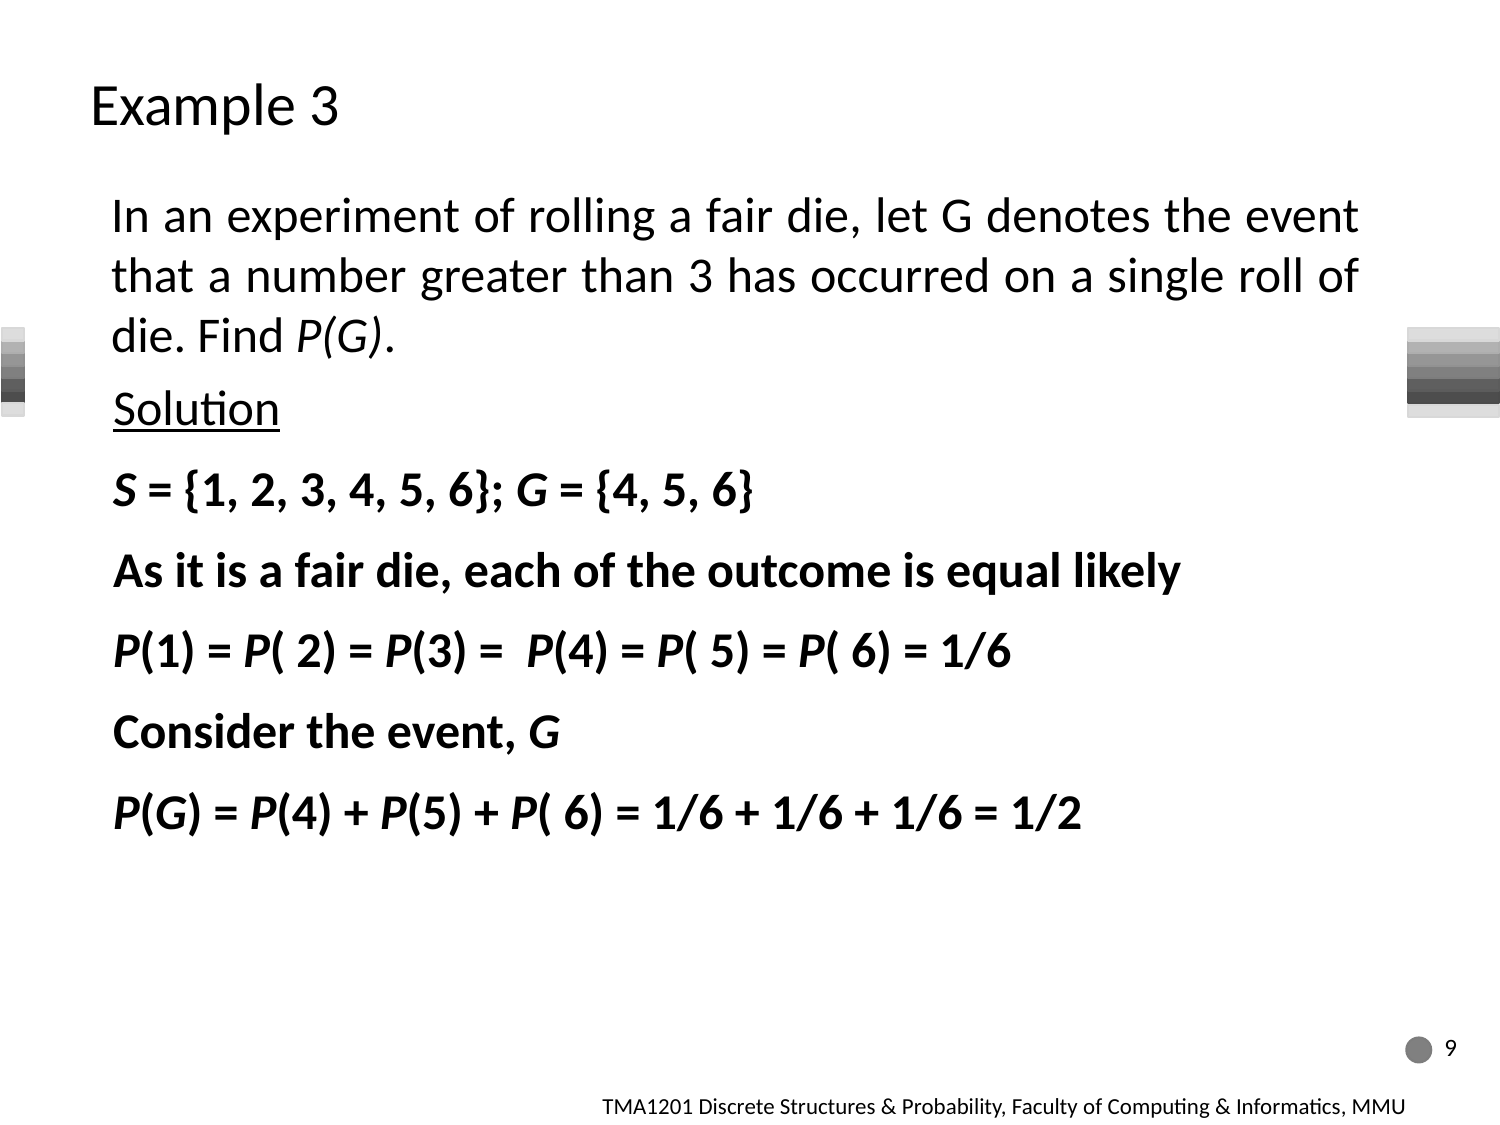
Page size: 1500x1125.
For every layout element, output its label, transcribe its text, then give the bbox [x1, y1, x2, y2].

slide_number 9 [1429, 1009, 1500, 1084]
list In an experiment of rolling a fair die, let G denotes the event that a number greater than 3 has occurred on a single roll of die. Find P(G). [95, 174, 1376, 314]
footer TMA1201 Discrete Structures & Probability, Faculty of Computing & Informatics, MMU [587, 1084, 1500, 1125]
title Example 3 [75, 57, 1338, 145]
